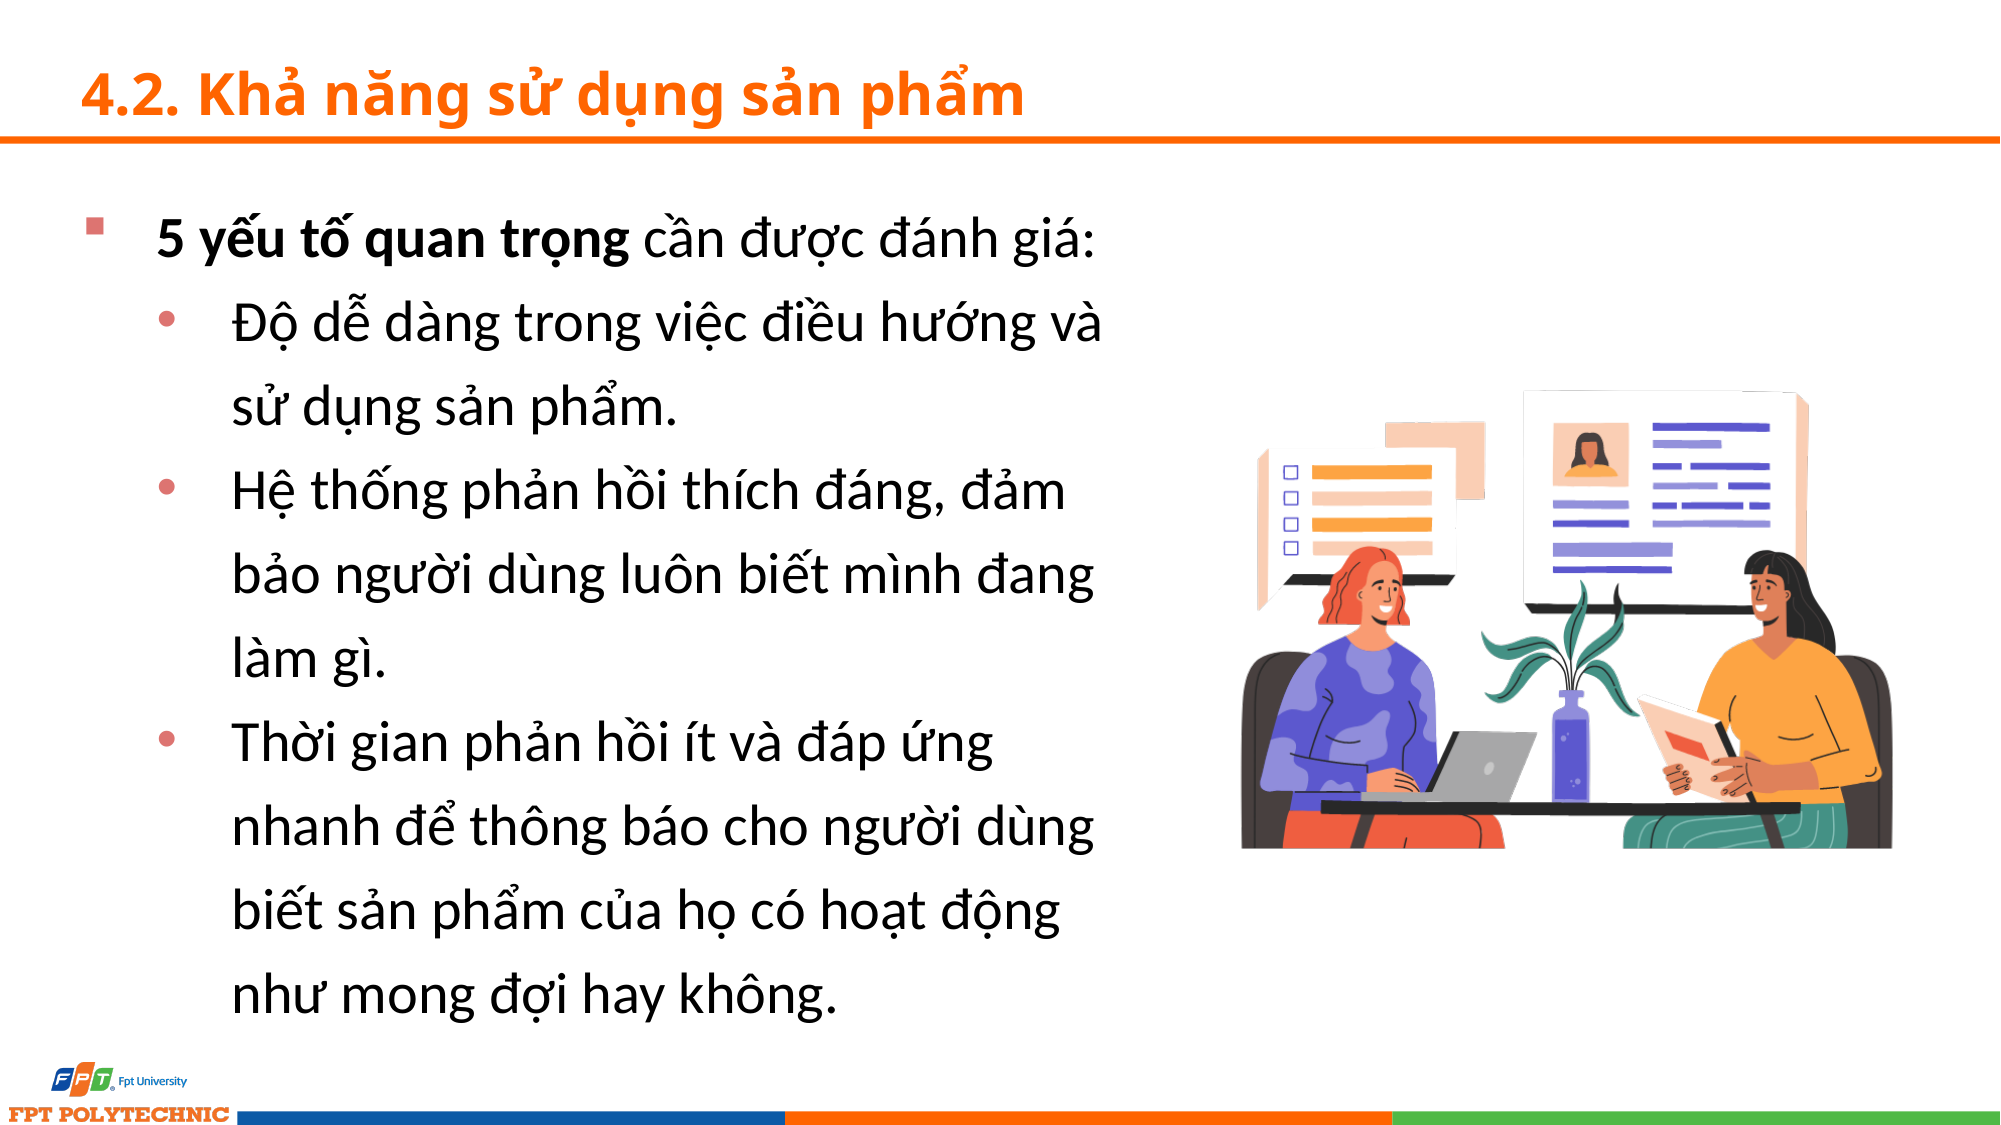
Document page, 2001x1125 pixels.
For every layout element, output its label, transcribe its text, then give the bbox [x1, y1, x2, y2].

title 4.2. Khả năng sử dụng sản phẩm [66, 41, 1934, 143]
text_box 5 yếu tố quan trọng cần được đánh giá: Độ dễ dàng trong việc điều hướng và sử dụng sản phẩm. Hệ thống phản hồi thích đáng, đảm bảo người dùng luôn biết mình đang làm gì. Thời gian phản hồi ít và đáp ứng nhanh để thông báo cho người dùng biết sản phẩm của họ có hoạt động như mong đợi hay không. [66, 177, 1172, 1033]
picture [9, 1062, 229, 1122]
picture [1158, 216, 1966, 1023]
